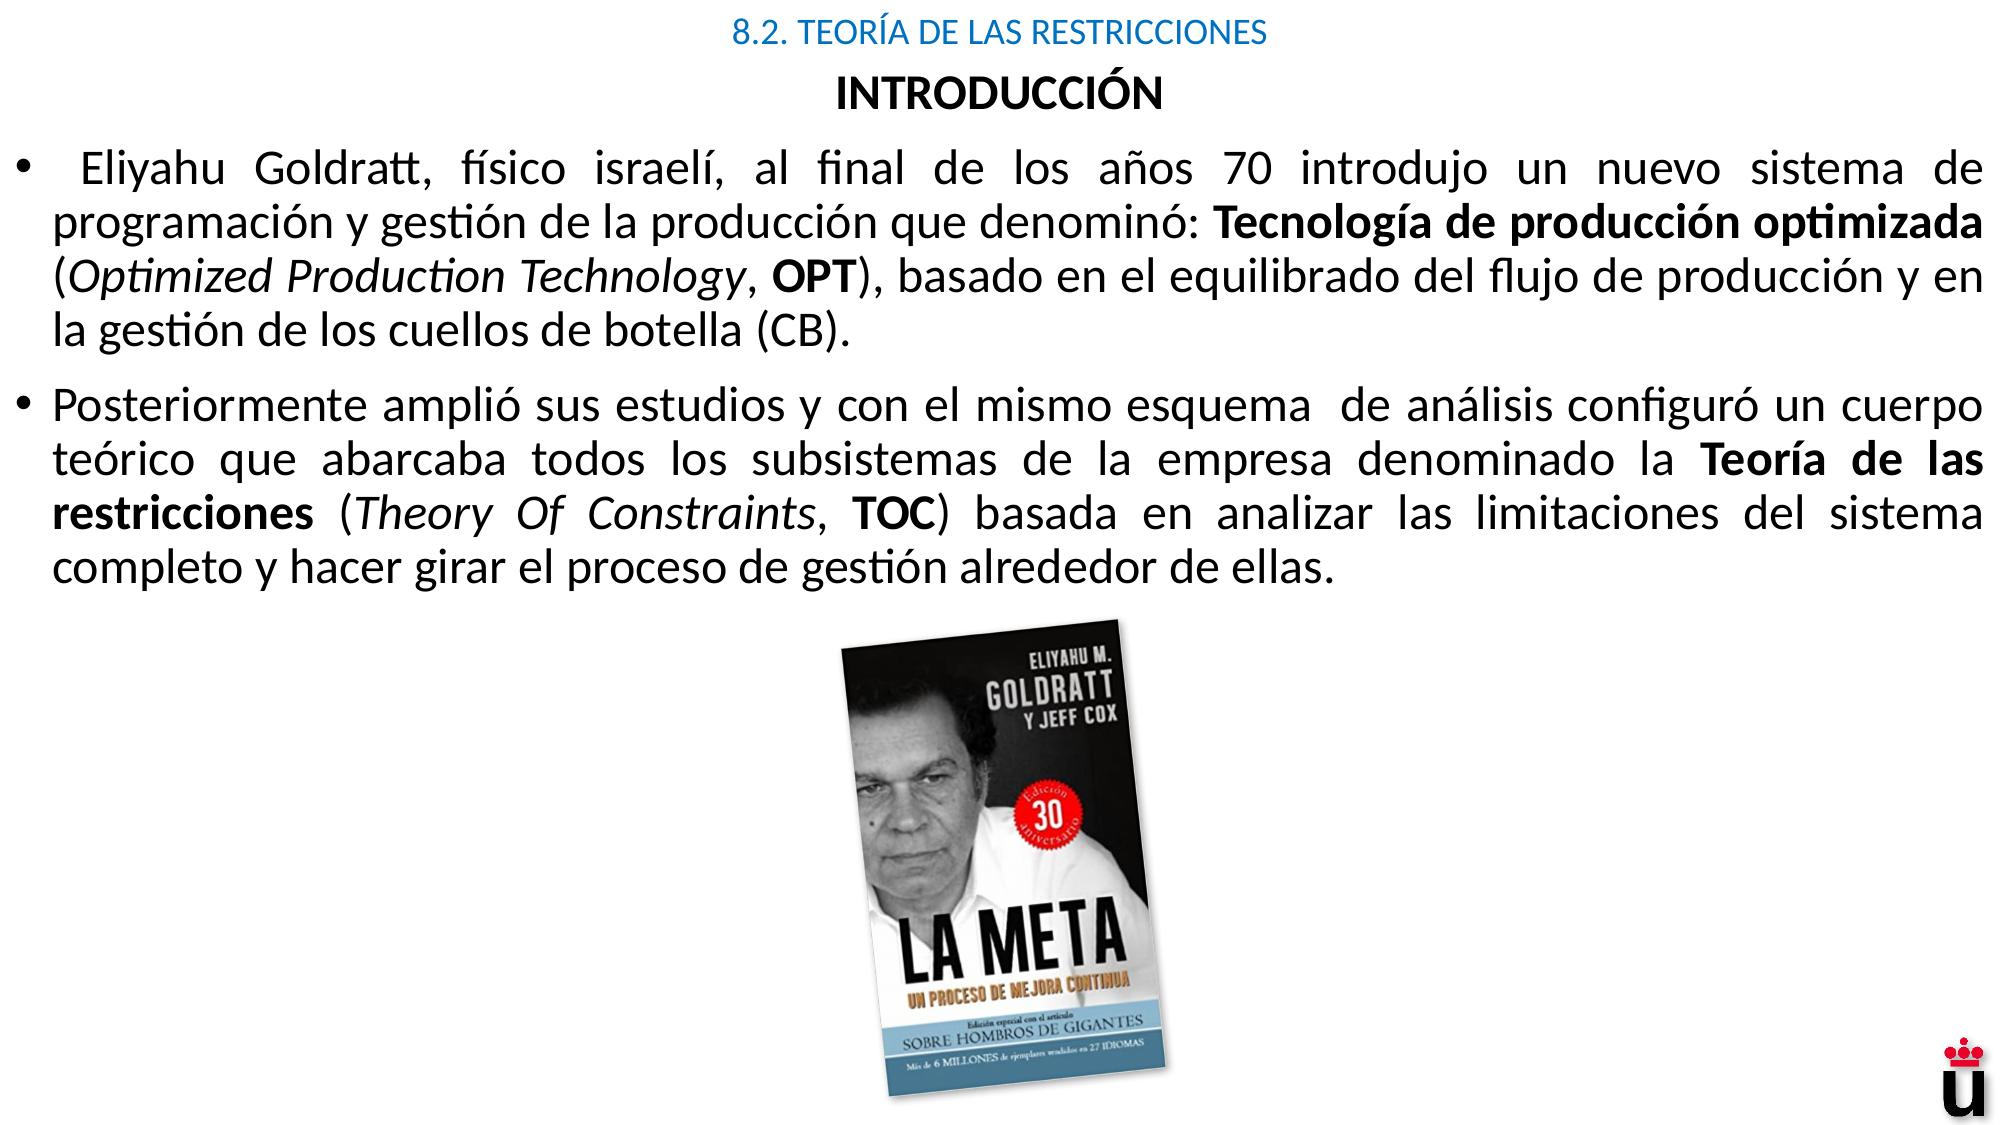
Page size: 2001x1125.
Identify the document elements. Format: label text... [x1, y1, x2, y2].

text_box 8.2. TEORÍA DE LAS RESTRICCIONES [0, 0, 2000, 59]
picture [841, 619, 1166, 1096]
picture [1918, 1031, 2000, 1125]
text_box INTRODUCCIÓN Eliyahu Goldratt, físico israelí, al final de los años 70 introdujo un nuevo sistema de programación y gestión de la producción que denominó: Tecnología de producción optimizada (Optimized Production Technology, OPT), basado en el equilibrado del flujo de producción y en la gestión de los cuellos de botella (CB). Posteriormente amplió sus estudios y con el mismo esquema de análisis configuró un cuerpo teórico que abarcaba todos los subsistemas de la empresa denominado la Teoría de las restricciones (Theory Of Constraints, TOC) basada en analizar las limitaciones del sistema completo y hacer girar el proceso de gestión alrededor de ellas. [0, 59, 2000, 767]
